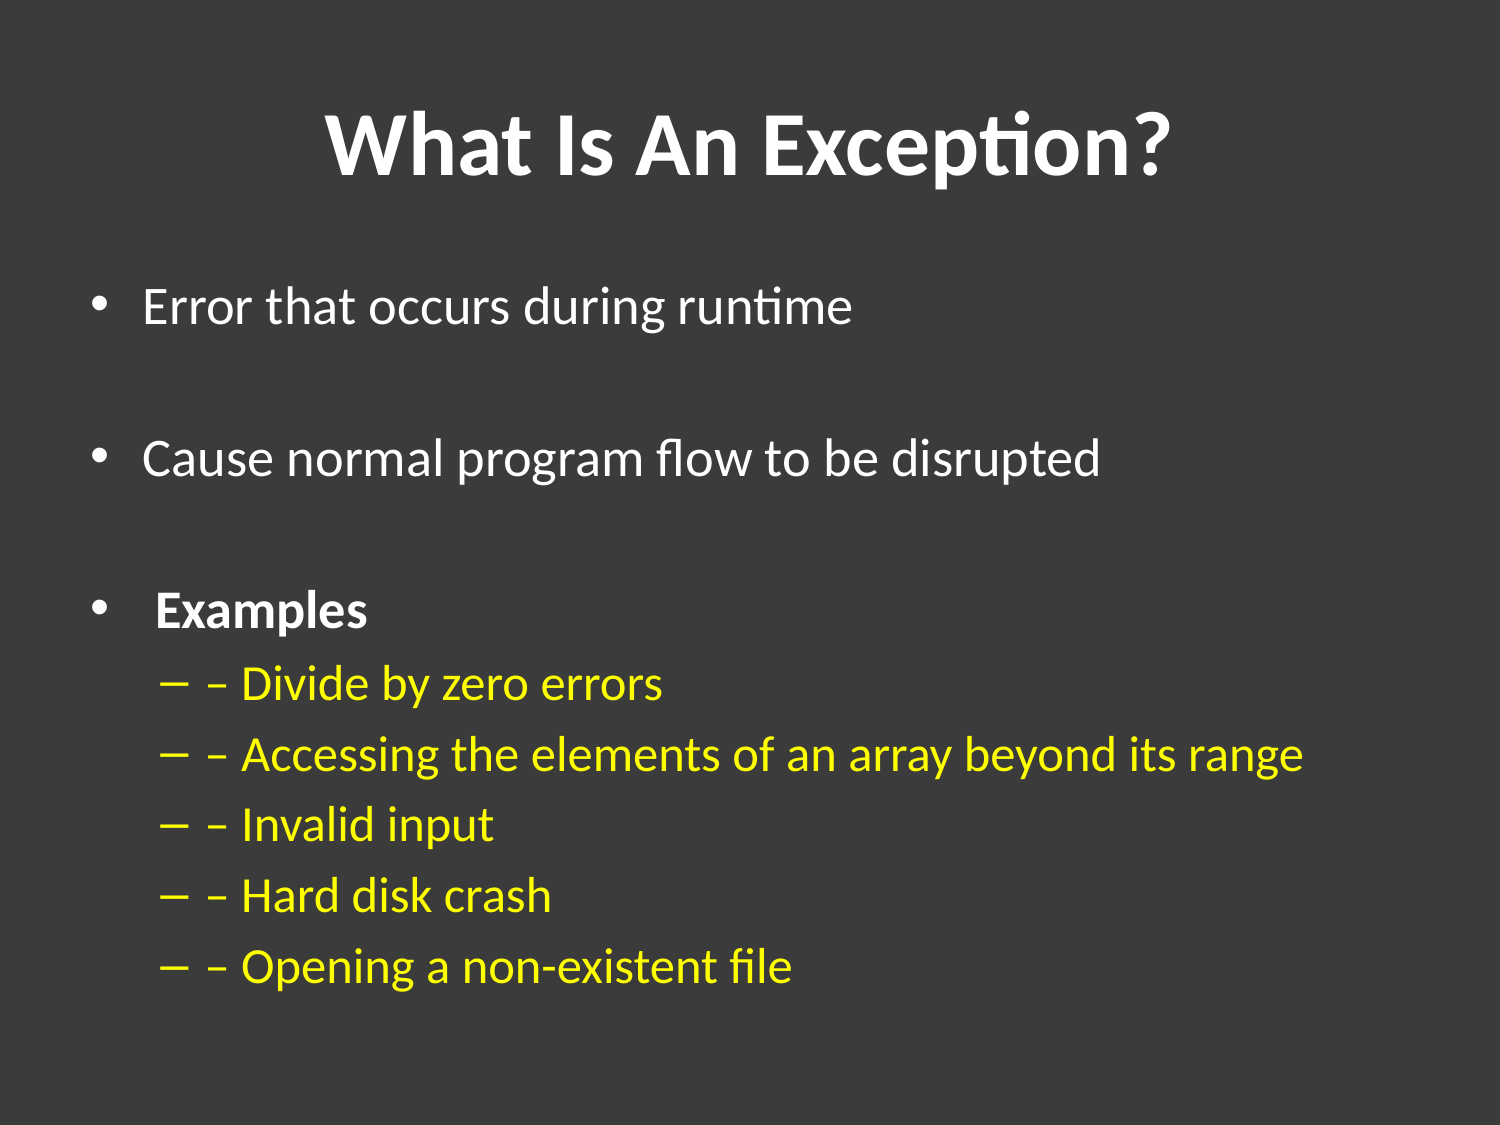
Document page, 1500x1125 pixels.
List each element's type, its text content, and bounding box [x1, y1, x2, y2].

title What Is An Exception? [75, 45, 1425, 233]
list Error that occurs during runtime Cause normal program flow to be disrupted Examples – Divide by zero errors – Accessing the elements of an array beyond its range – Invalid input – Hard disk crash – Opening a non-existent file [75, 262, 1425, 1005]
